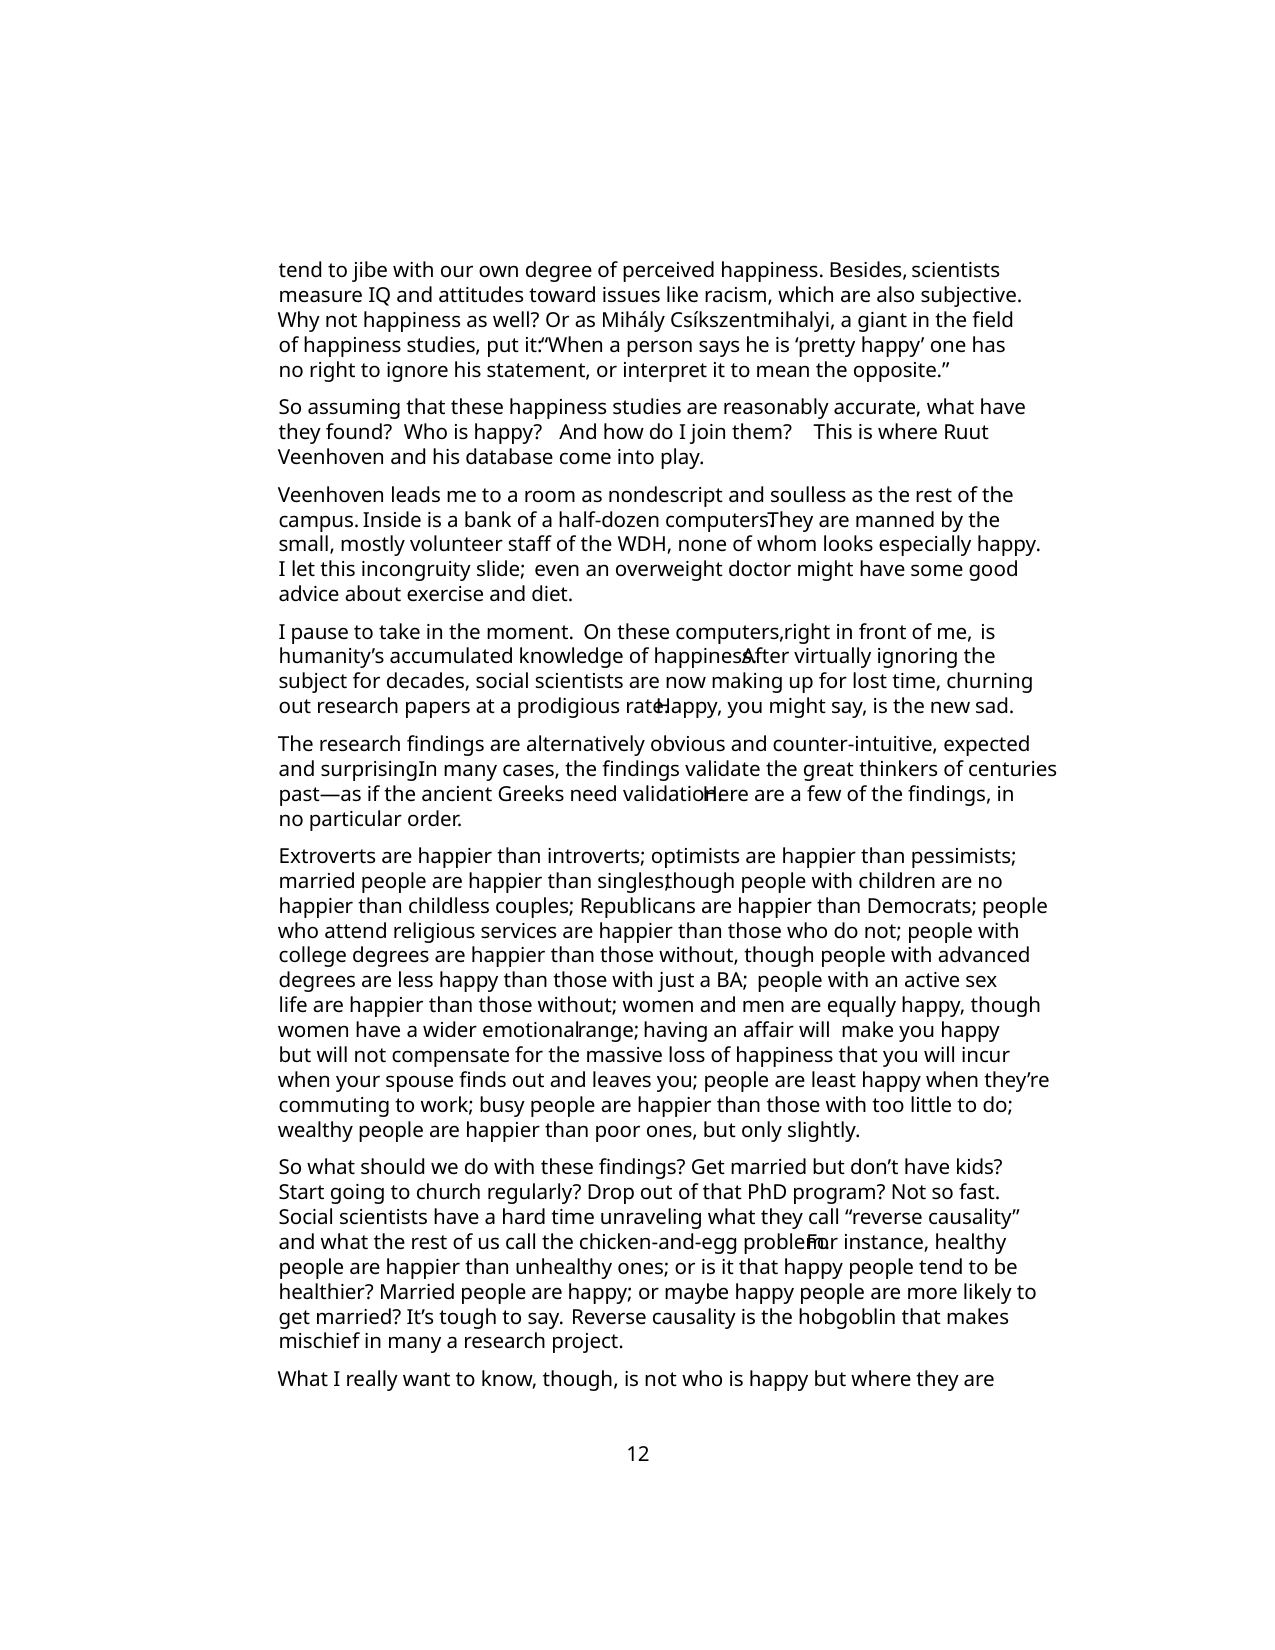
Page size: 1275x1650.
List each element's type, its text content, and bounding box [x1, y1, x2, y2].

text_box scientists [911, 257, 996, 282]
text_box Here are a few of the findings, in [702, 780, 994, 810]
text_box mischief in many a research project. [278, 1328, 607, 1358]
text_box people are happier than unhealthy ones; or is it that happy people tend to be [278, 1253, 1001, 1284]
text_box degrees are less happy than those with just a BA; [278, 967, 743, 992]
text_box Start going to church regularly? Drop out of that PhD program? Not so fast. [278, 1178, 1000, 1209]
text_box So what should we do with these findings? Get married but don’t have kids? [278, 1153, 995, 1178]
text_box I pause to take in the moment. [278, 618, 568, 643]
text_box having an affair will [643, 1017, 830, 1041]
text_box Social scientists have a hard time unraveling what they call “reverse causality” [278, 1203, 999, 1234]
text_box but will not compensate for the massive loss of happiness that you will incur [278, 1041, 994, 1072]
text_box Veenhoven leads me to a room as nondescript and soulless as the rest of the [277, 481, 988, 512]
text_box small, mostly volunteer staff of the WDH, none of whom looks especially happy. [278, 531, 1001, 561]
text_box In many cases, the findings validate the great thinkers of centuries [418, 755, 1011, 786]
text_box is [980, 618, 1002, 649]
text_box happier than childless couples; Republicans are happier than Democrats; people [278, 892, 987, 917]
text_box commuting to work; busy people are happier than those with too little to do; [278, 1091, 998, 1122]
text_box subject for decades, social scientists are now making up for lost time, churning [278, 668, 995, 698]
text_box advice about exercise and diet. [278, 581, 559, 611]
text_box And how do I join them? [559, 419, 795, 449]
text_box though people with children are no [664, 867, 991, 898]
text_box right in front of me, [783, 618, 971, 643]
text_box Extroverts are happier than introverts; optimists are happier than pessimists; [278, 842, 1003, 873]
text_box Veenhoven and his database come into play. [277, 444, 684, 474]
text_box and surprising. [278, 755, 411, 780]
text_box healthier? Married people are happy; or maybe happy people are more likely to [278, 1278, 993, 1309]
text_box make you happy [841, 1017, 996, 1047]
text_box no right to ignore his statement, or interpret it to mean the opposite.” [278, 356, 921, 387]
text_box wealthy people are happier than poor ones, but only slightly. [277, 1116, 834, 1147]
text_box no particular order. [278, 805, 457, 835]
text_box of happiness studies, put it: [278, 332, 530, 356]
text_box After virtually ignoring the [741, 643, 996, 673]
text_box 12 [626, 1440, 648, 1470]
text_box This is where Ruut [813, 419, 993, 449]
text_box The research findings are alternatively obvious and counter-intuitive, expected [277, 730, 994, 761]
text_box campus. [278, 506, 355, 531]
text_box measure IQ and attitudes toward issues like racism, which are also subjective. [278, 282, 1006, 312]
text_box college degrees are happier than those without, though people with advanced [278, 942, 998, 972]
text_box They are manned by the [767, 506, 998, 531]
text_box when your spouse finds out and leaves you; people are least happy when they’re [277, 1066, 989, 1097]
text_box out research papers at a prodigious rate. [278, 693, 647, 723]
text_box people with an active sex [757, 967, 993, 992]
text_box past—as if the ancient Greeks need validation. [278, 780, 694, 810]
text_box humanity’s accumulated knowledge of happiness. [278, 643, 737, 668]
text_box women have a wider emotional [277, 1017, 567, 1047]
text_box they found? [278, 419, 389, 444]
text_box Happy, you might say, is the new sad. [655, 693, 1006, 723]
text_box I let this incongruity slide; [278, 556, 526, 581]
text_box Reverse causality is the hobgoblin that makes [571, 1303, 999, 1333]
text_box range; [577, 1017, 635, 1041]
text_box So assuming that these happiness studies are reasonably accurate, what have [278, 394, 998, 424]
text_box “When a person says he is ‘pretty happy’ one has [540, 332, 993, 362]
text_box tend to jibe with our own degree of perceived happiness. [278, 257, 805, 282]
text_box Who is happy? [403, 419, 544, 444]
text_box Why not happiness as well? Or as Mihály Csíkszentmihalyi, a giant in the field [277, 307, 1000, 337]
text_box and what the rest of us call the chicken-and-egg problem. [278, 1228, 803, 1253]
text_box Inside is a bank of a half-dozen computers. [362, 506, 763, 531]
text_box life are happier than those without; women and men are equally happy, though [278, 992, 1002, 1022]
text_box What I really want to know, though, is not who is happy but where they are [277, 1365, 996, 1396]
text_box get married? It’s tough to say. [278, 1303, 563, 1328]
text_box For instance, healthy [806, 1228, 999, 1253]
text_box who attend religious services are happier than those who do not; people with [277, 917, 995, 947]
text_box even an overweight doctor might have some good [534, 556, 996, 586]
text_box married people are happier than singles, [278, 867, 653, 892]
text_box Besides, [828, 257, 903, 282]
text_box On these computers, [583, 618, 775, 649]
